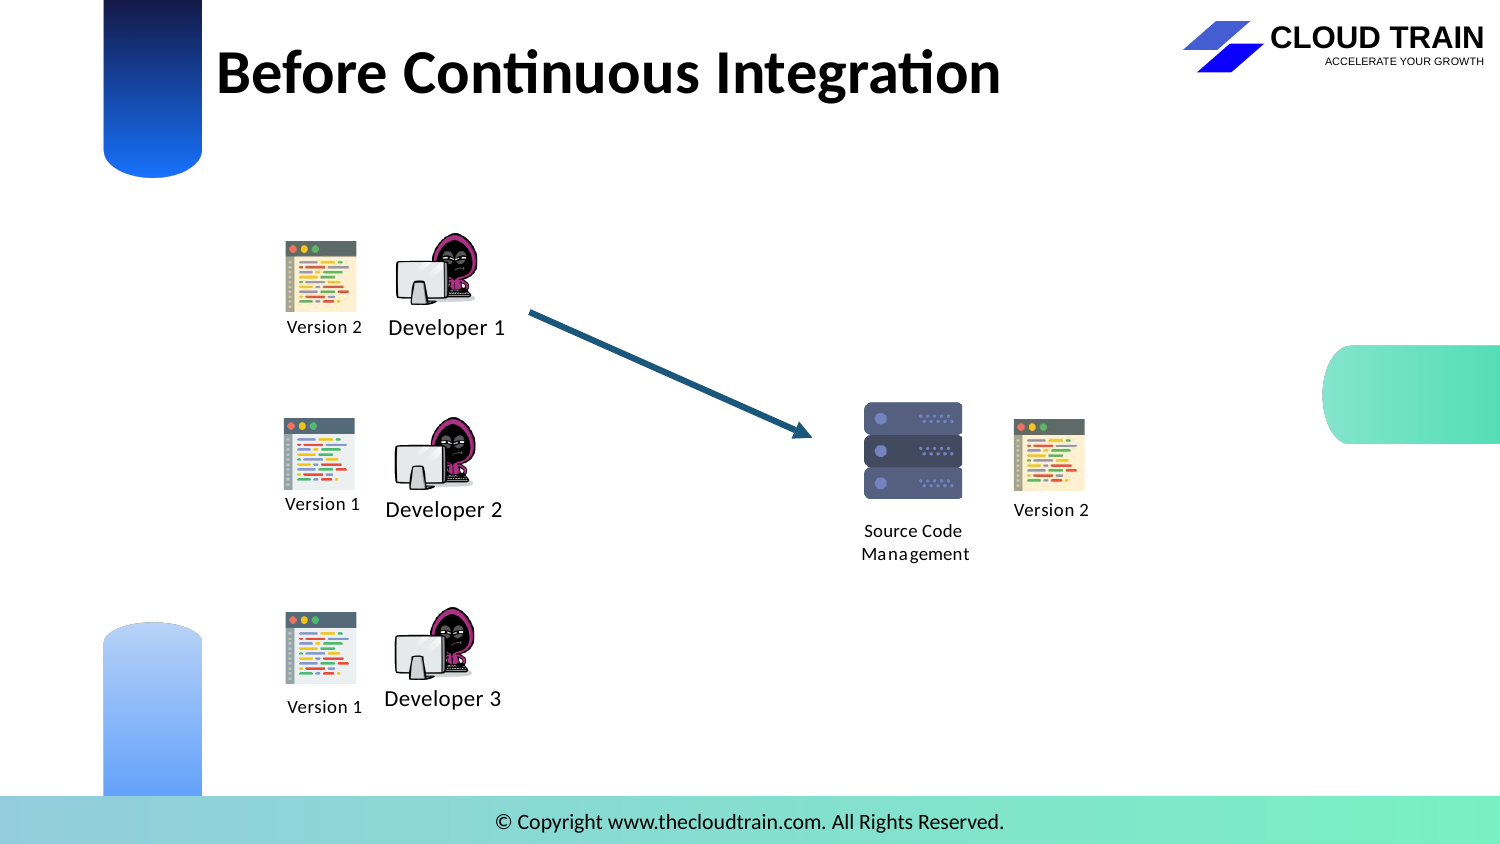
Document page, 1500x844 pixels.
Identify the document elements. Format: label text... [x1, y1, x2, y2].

text_box Version 1 [285, 692, 365, 717]
text_box [394, 417, 476, 490]
text_box Version 1 [283, 489, 363, 514]
title Before Continuous Integration [41, 0, 1175, 139]
text_box [395, 233, 478, 306]
text_box [285, 612, 357, 684]
text_box Developer 3 [382, 681, 502, 712]
text_box [394, 607, 475, 680]
picture [1322, 345, 1500, 444]
text_box Developer 2 [383, 491, 503, 522]
text_box [285, 241, 357, 312]
picture [103, 622, 202, 797]
text_box Source Code Management [859, 516, 972, 565]
picture [103, 139, 202, 178]
text_box [864, 402, 963, 499]
text_box [1013, 419, 1085, 491]
text_box [528, 309, 813, 439]
text_box Developer 1 [386, 309, 506, 340]
text_box Version 2 [284, 313, 365, 338]
text_box [283, 418, 355, 489]
text_box Version 2 [1011, 495, 1092, 520]
